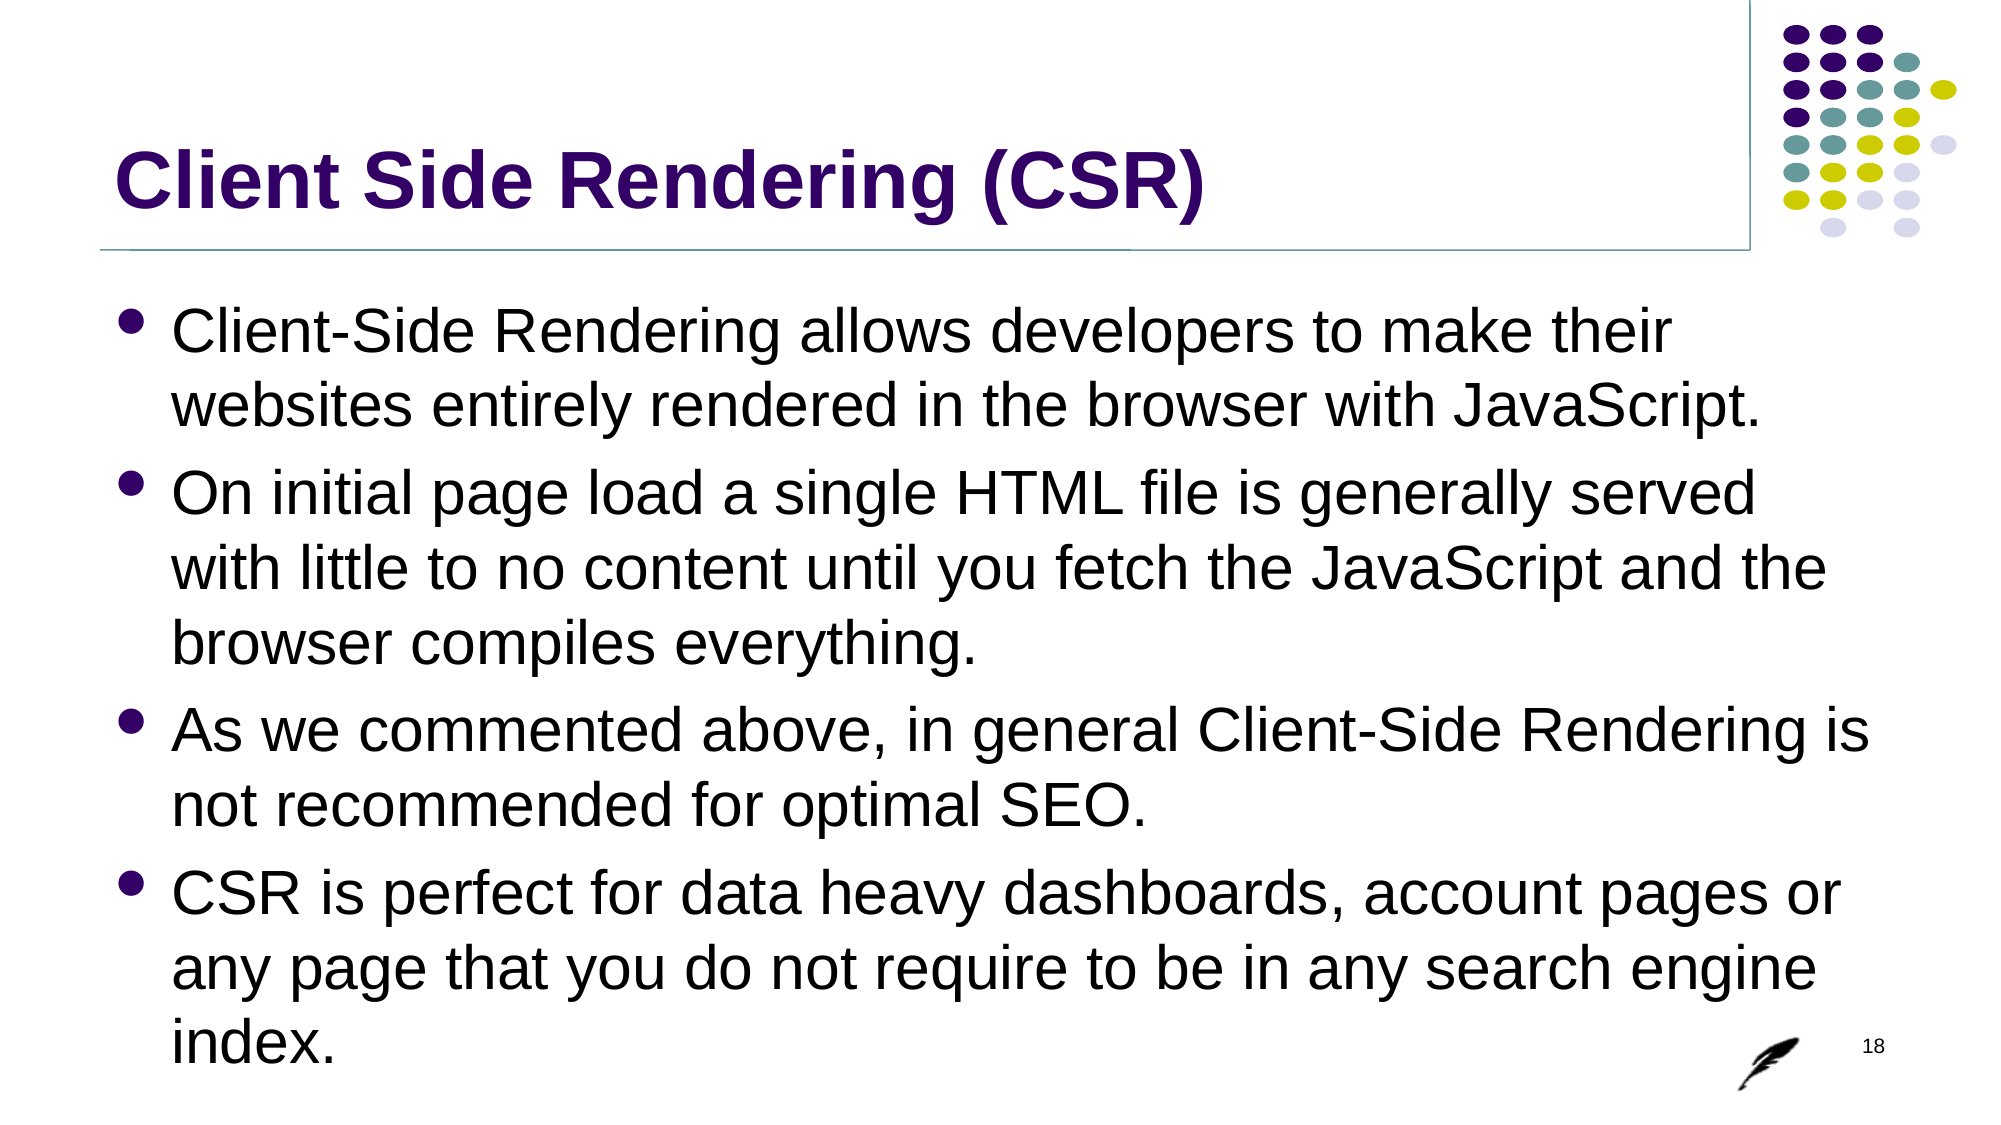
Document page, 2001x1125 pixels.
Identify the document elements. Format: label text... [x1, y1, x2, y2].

title Client Side Rendering (CSR) [99, 20, 1750, 233]
list Client-Side Rendering allows developers to make their websites entirely rendered in the browser with JavaScript. On initial page load a single HTML file is generally served with little to no content until you fetch the JavaScript and the browser compiles everything. As we commented above, in general Client-Side Rendering is not recommended for optimal SEO. CSR is perfect for data heavy dashboards, account pages or any page that you do not require to be in any search engine index. [99, 282, 1900, 1006]
slide_number 18 [1433, 1025, 1900, 1100]
